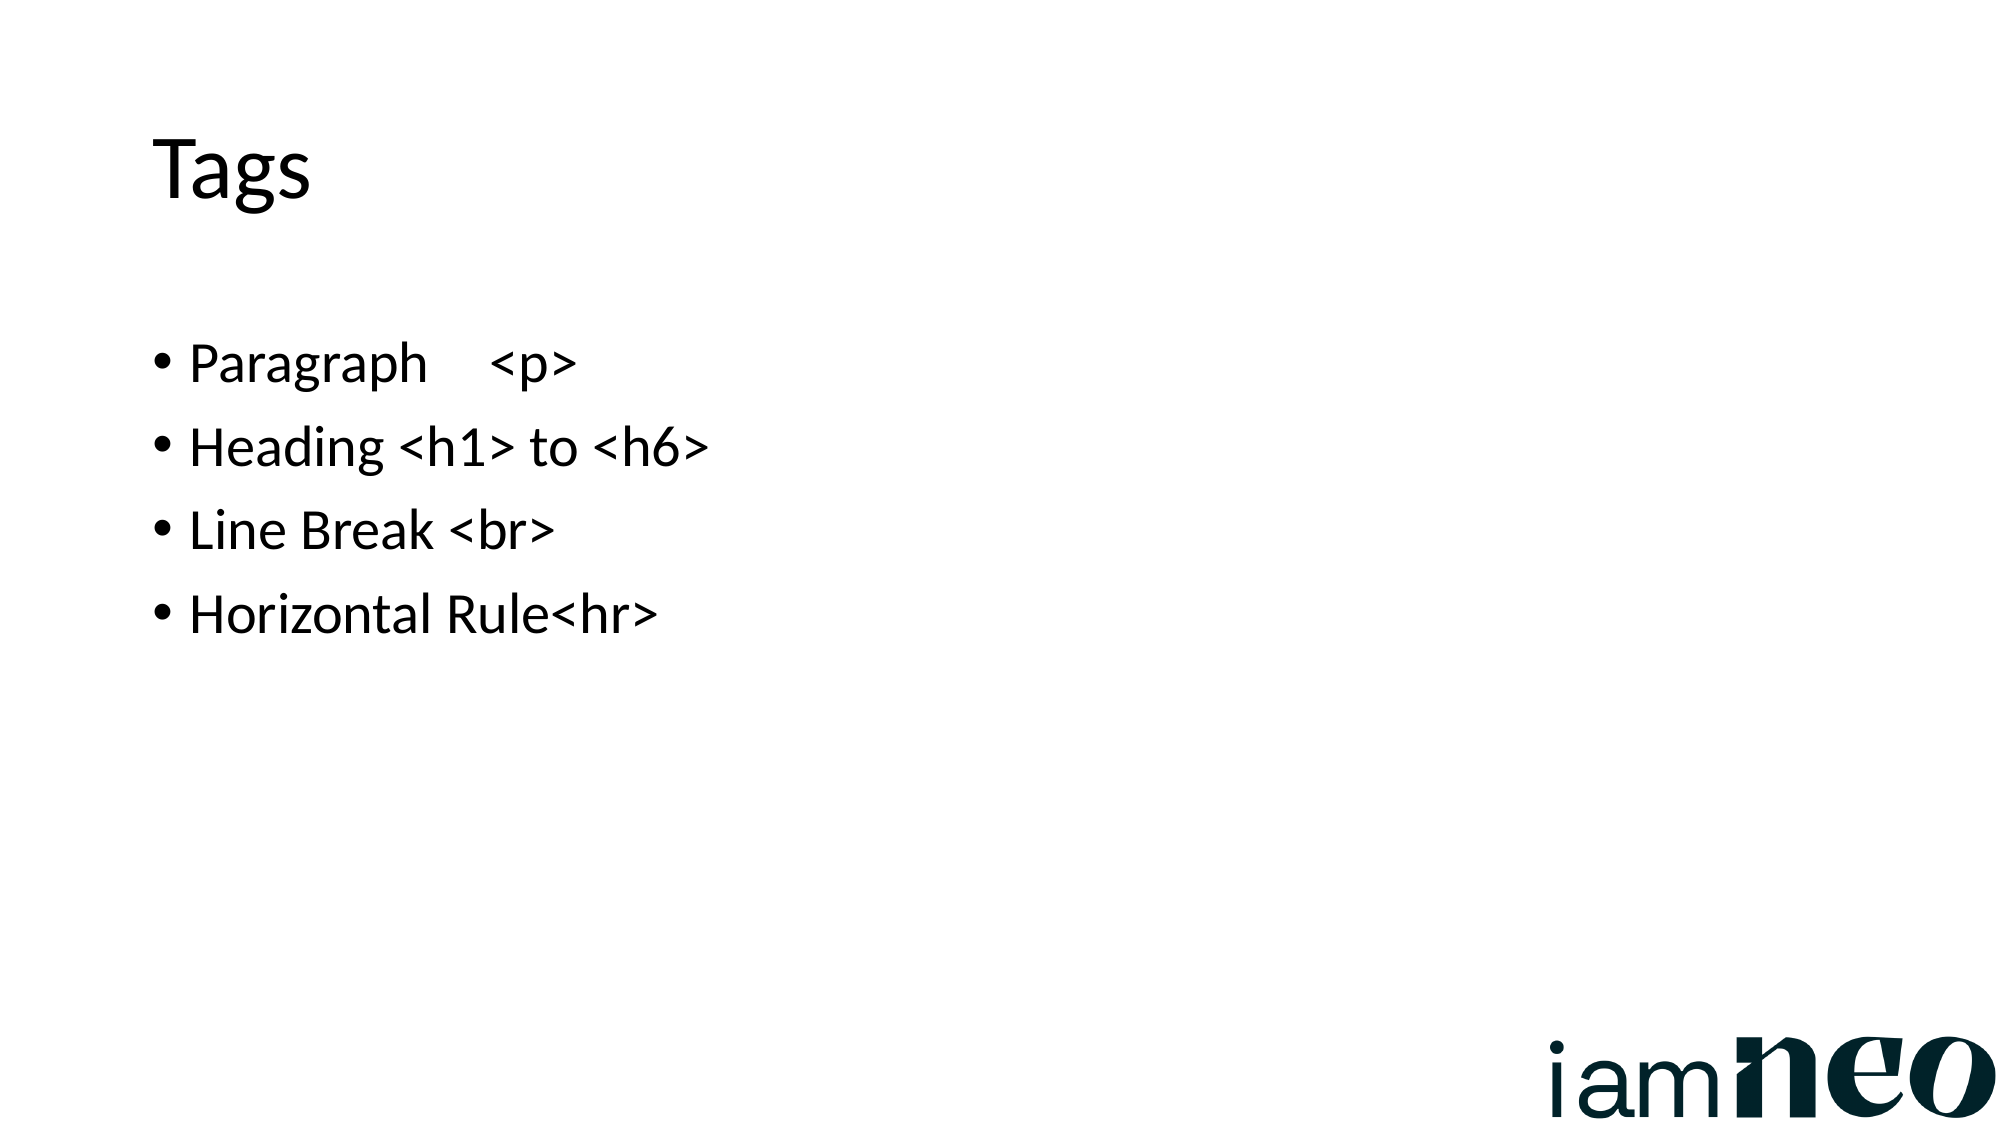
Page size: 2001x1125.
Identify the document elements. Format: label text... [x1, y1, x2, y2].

list Paragraph <p> Heading <h1> to <h6> Line Break <br> Horizontal Rule<hr> [137, 324, 1863, 1039]
picture [1550, 1032, 2000, 1125]
title Tags [137, 59, 1863, 278]
